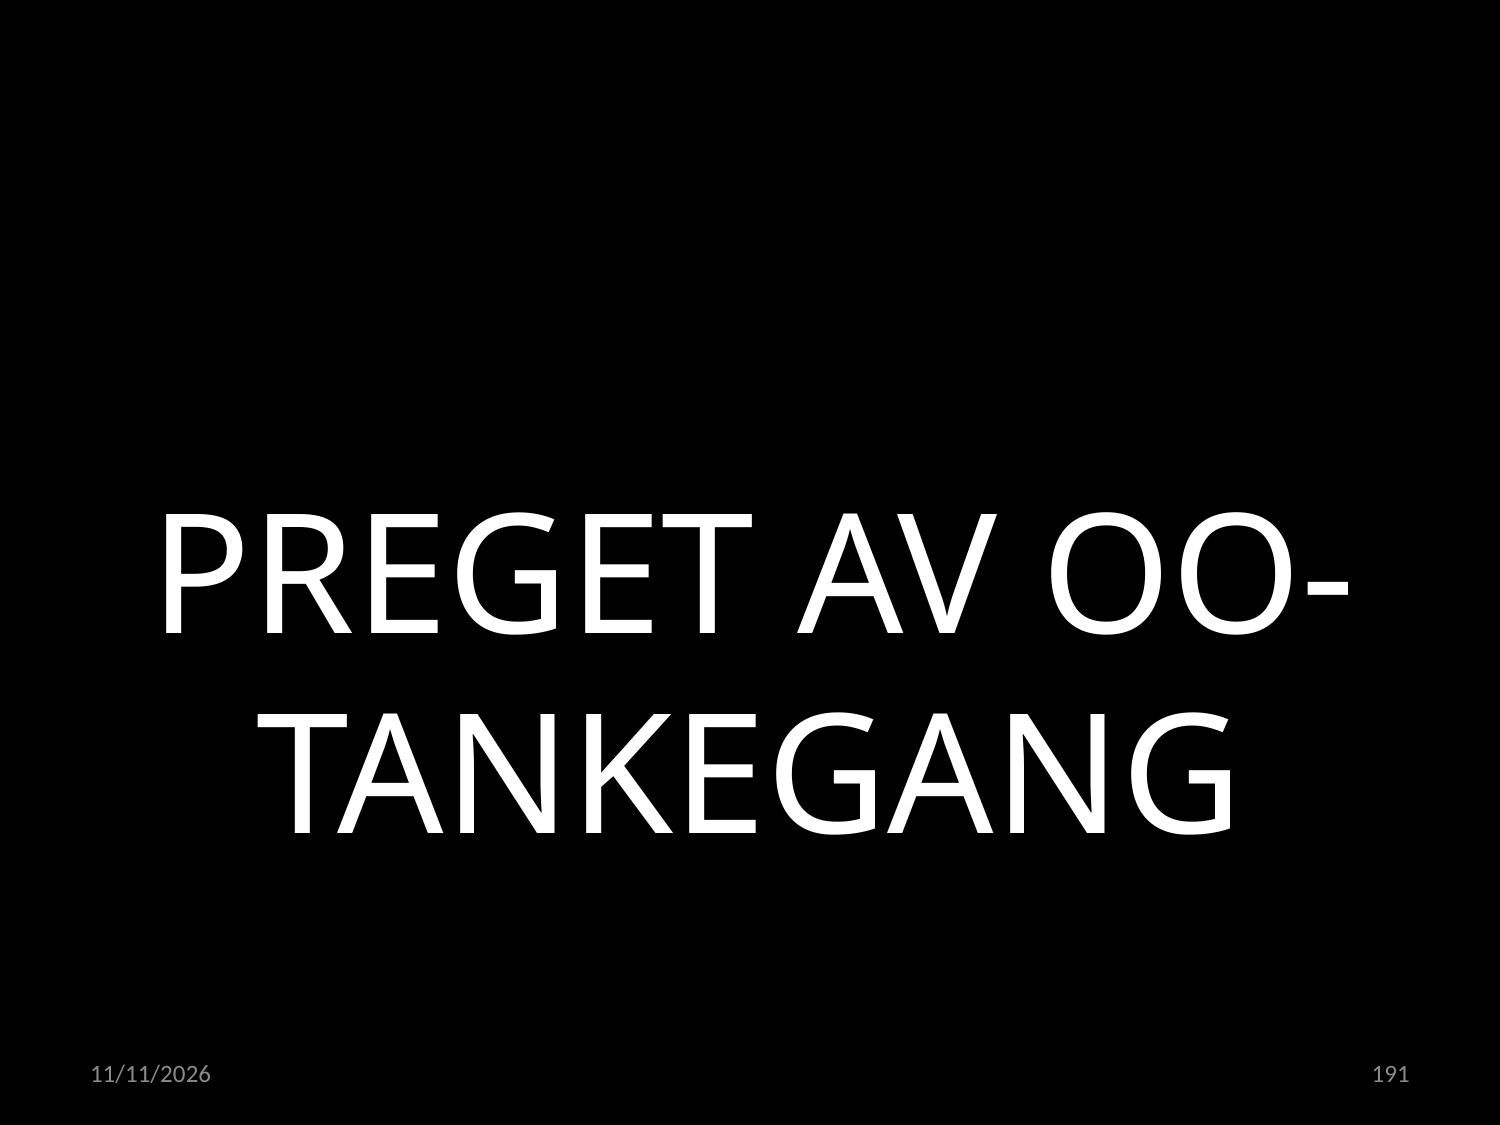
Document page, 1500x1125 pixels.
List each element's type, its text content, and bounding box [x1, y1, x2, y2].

text_box PREGET AV OO-TANKEGANG [0, 459, 1500, 561]
slide_number 191 [1074, 1042, 1425, 1103]
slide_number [75, 1042, 425, 1103]
